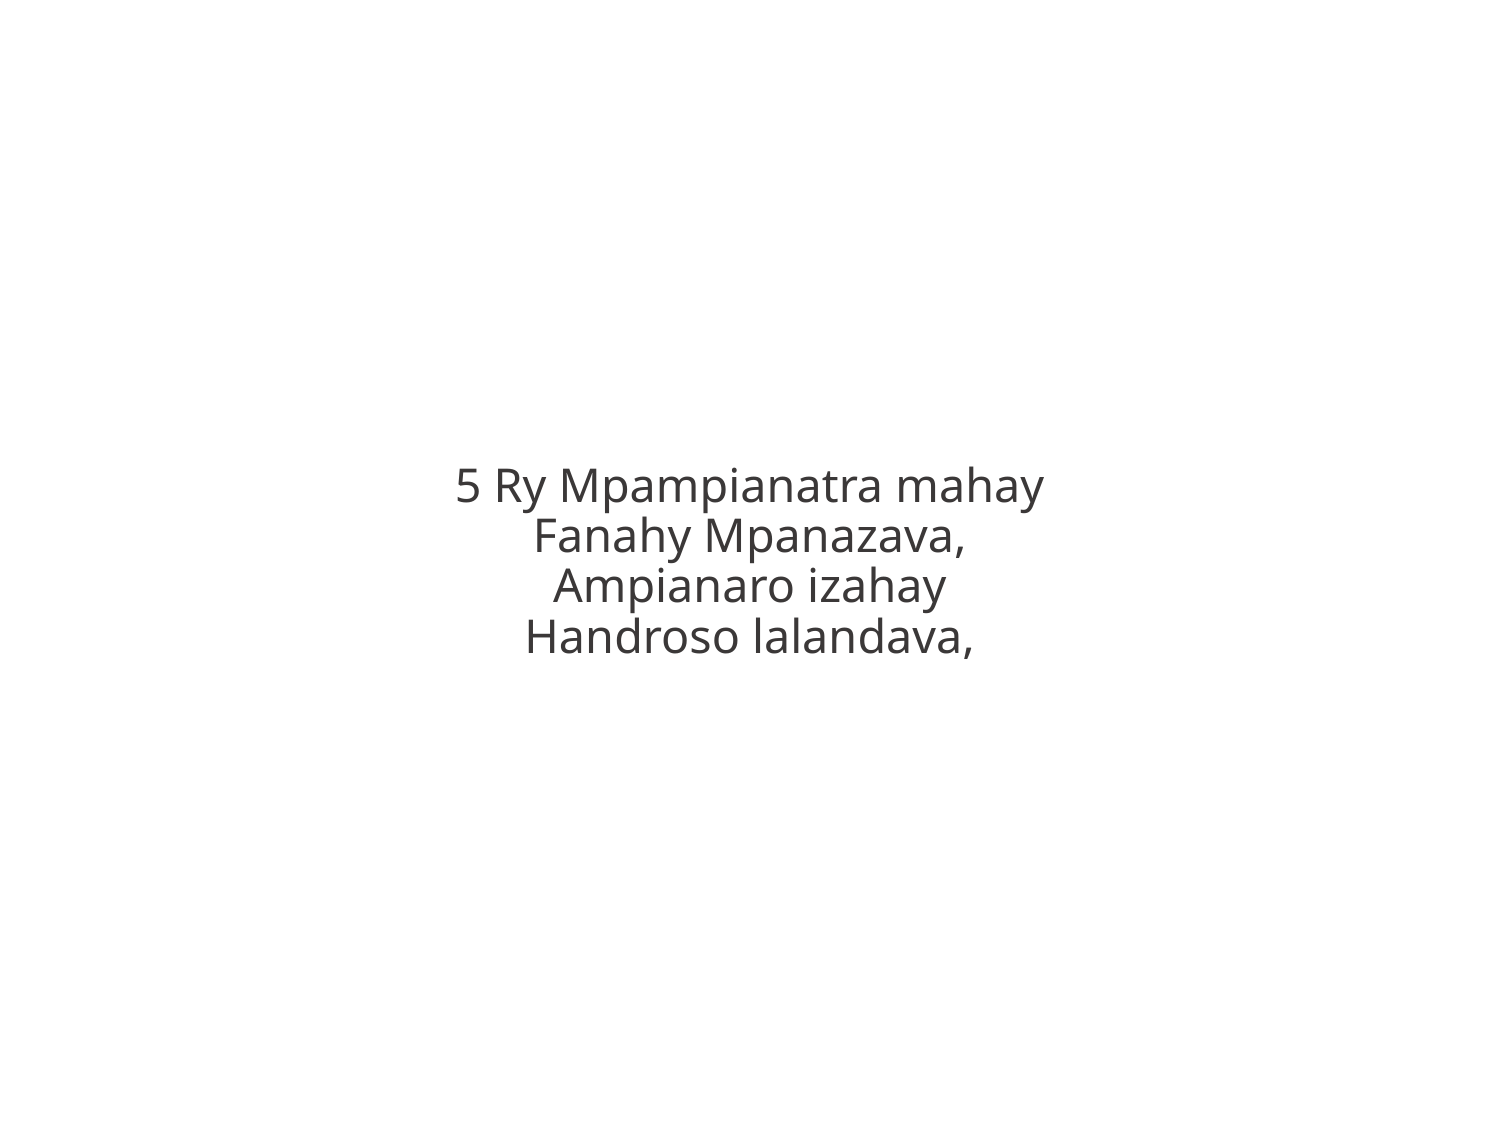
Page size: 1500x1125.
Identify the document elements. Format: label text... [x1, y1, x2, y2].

title 5 Ry Mpampianatra mahay Fanahy Mpanazava, Ampianaro izahay Handroso lalandava, [103, 453, 1397, 672]
